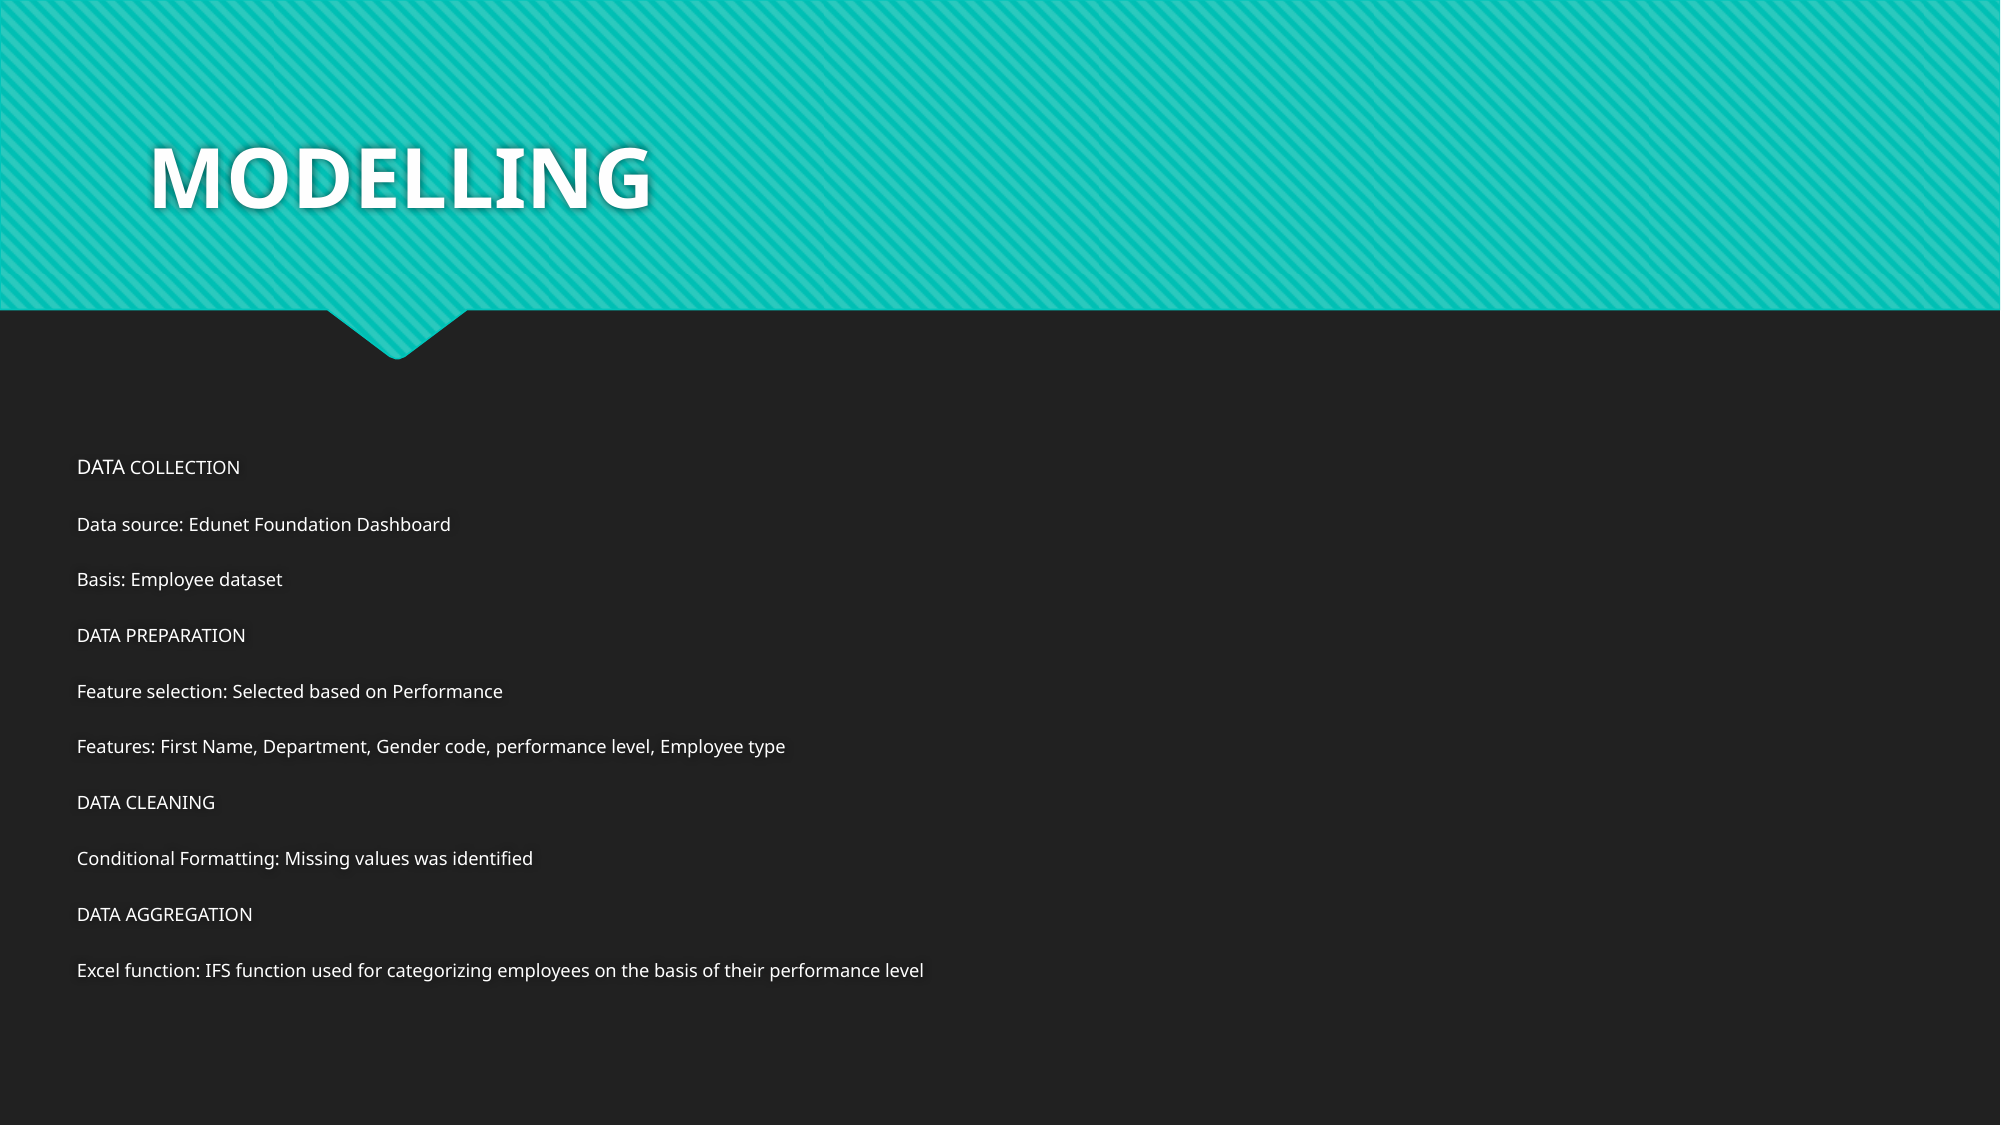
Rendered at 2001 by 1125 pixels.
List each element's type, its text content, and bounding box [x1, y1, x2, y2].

title MODELLING [132, 73, 1868, 233]
list DATA COLLECTION Data source: Edunet Foundation Dashboard Basis: Employee dataset DATA PREPARATION Feature selection: Selected based on Performance Features: First Name, Department, Gender code, performance level, Employee type DATA CLEANING Conditional Formatting: Missing values was identified DATA AGGREGATION Excel function: IFS function used for categorizing employees on the basis of their performance level [61, 417, 1794, 1015]
